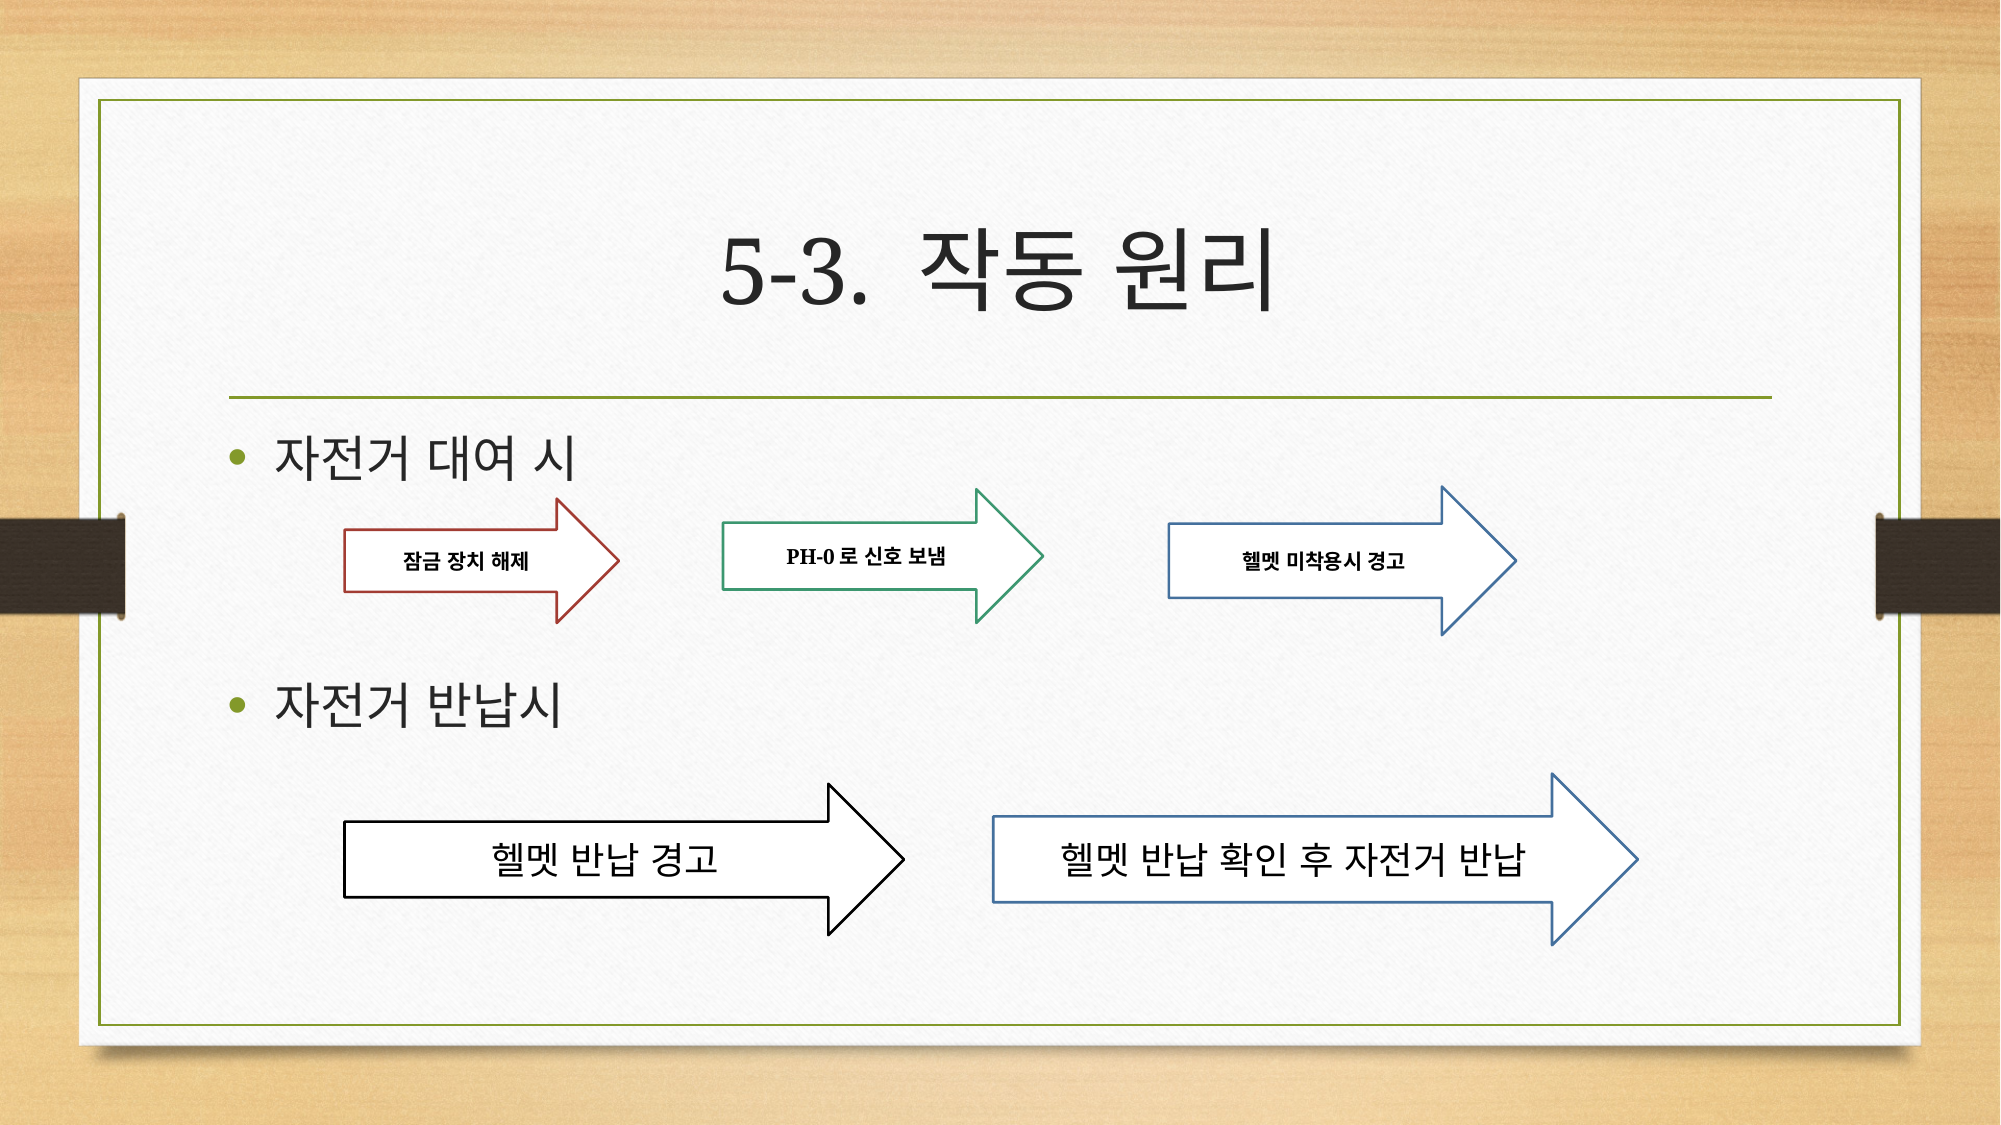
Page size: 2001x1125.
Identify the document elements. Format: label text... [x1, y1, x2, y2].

text_box 헬멧 반납 경고 [343, 782, 905, 937]
text_box 잠금 장치 해제 [343, 497, 620, 625]
text_box 헬멧 반납 확인 후 자전거 반납 [991, 772, 1639, 947]
text_box PH-0로 신호 보냄 [721, 488, 1045, 625]
picture [0, 0, 2001, 1125]
title 5-3. 작동 원리 [212, 161, 1788, 375]
text_box 헬멧 미착용시 경고 [1167, 485, 1518, 637]
list 자전거 대여 시 자전거 반납시 [212, 419, 1788, 964]
